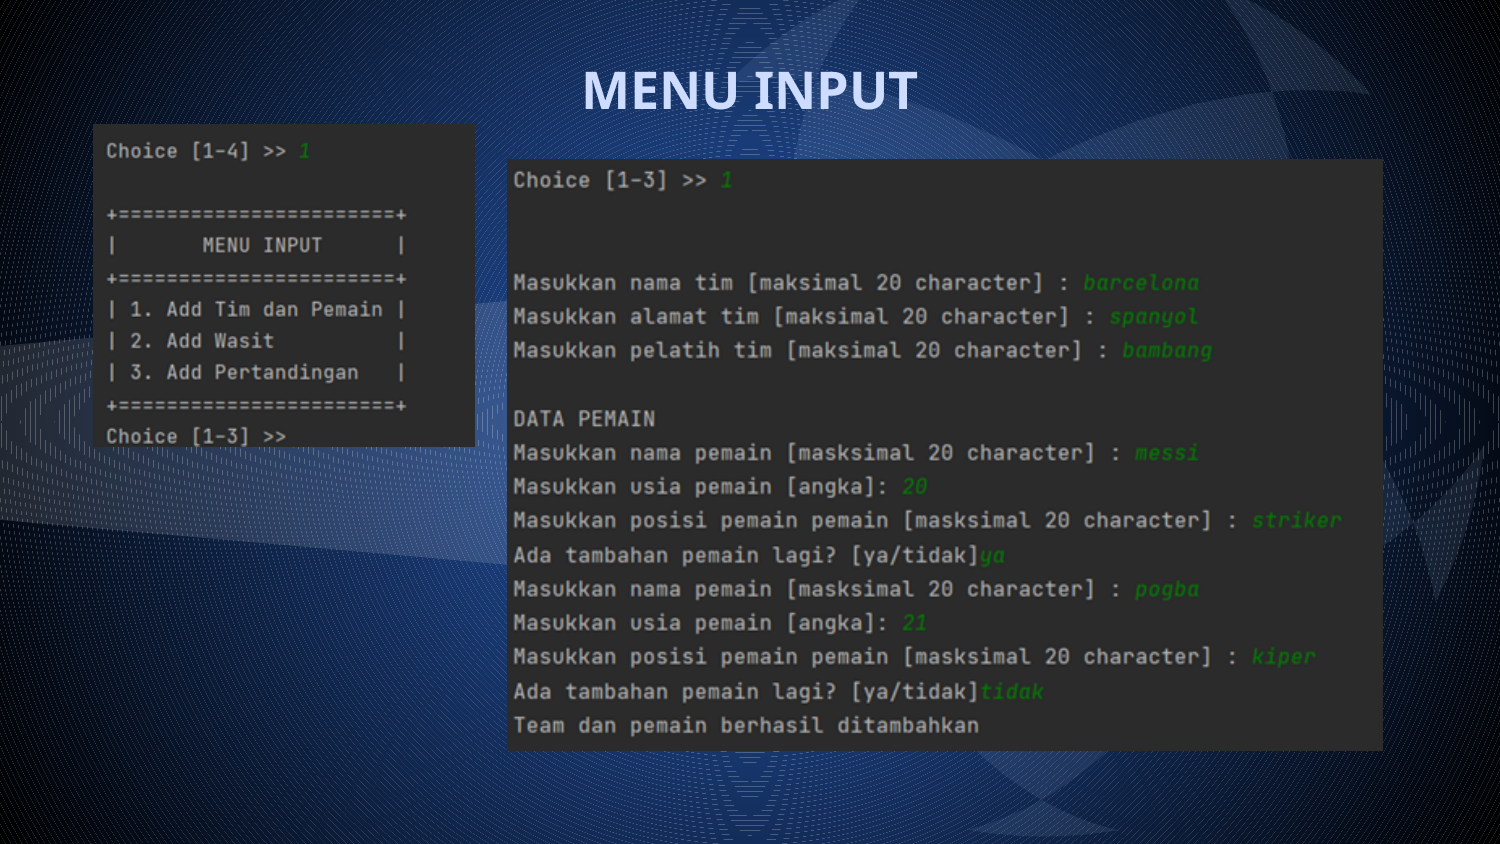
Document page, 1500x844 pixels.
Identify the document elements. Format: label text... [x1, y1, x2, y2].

title MENU INPUT [434, 42, 1066, 136]
picture [506, 159, 1384, 751]
picture [93, 124, 476, 447]
